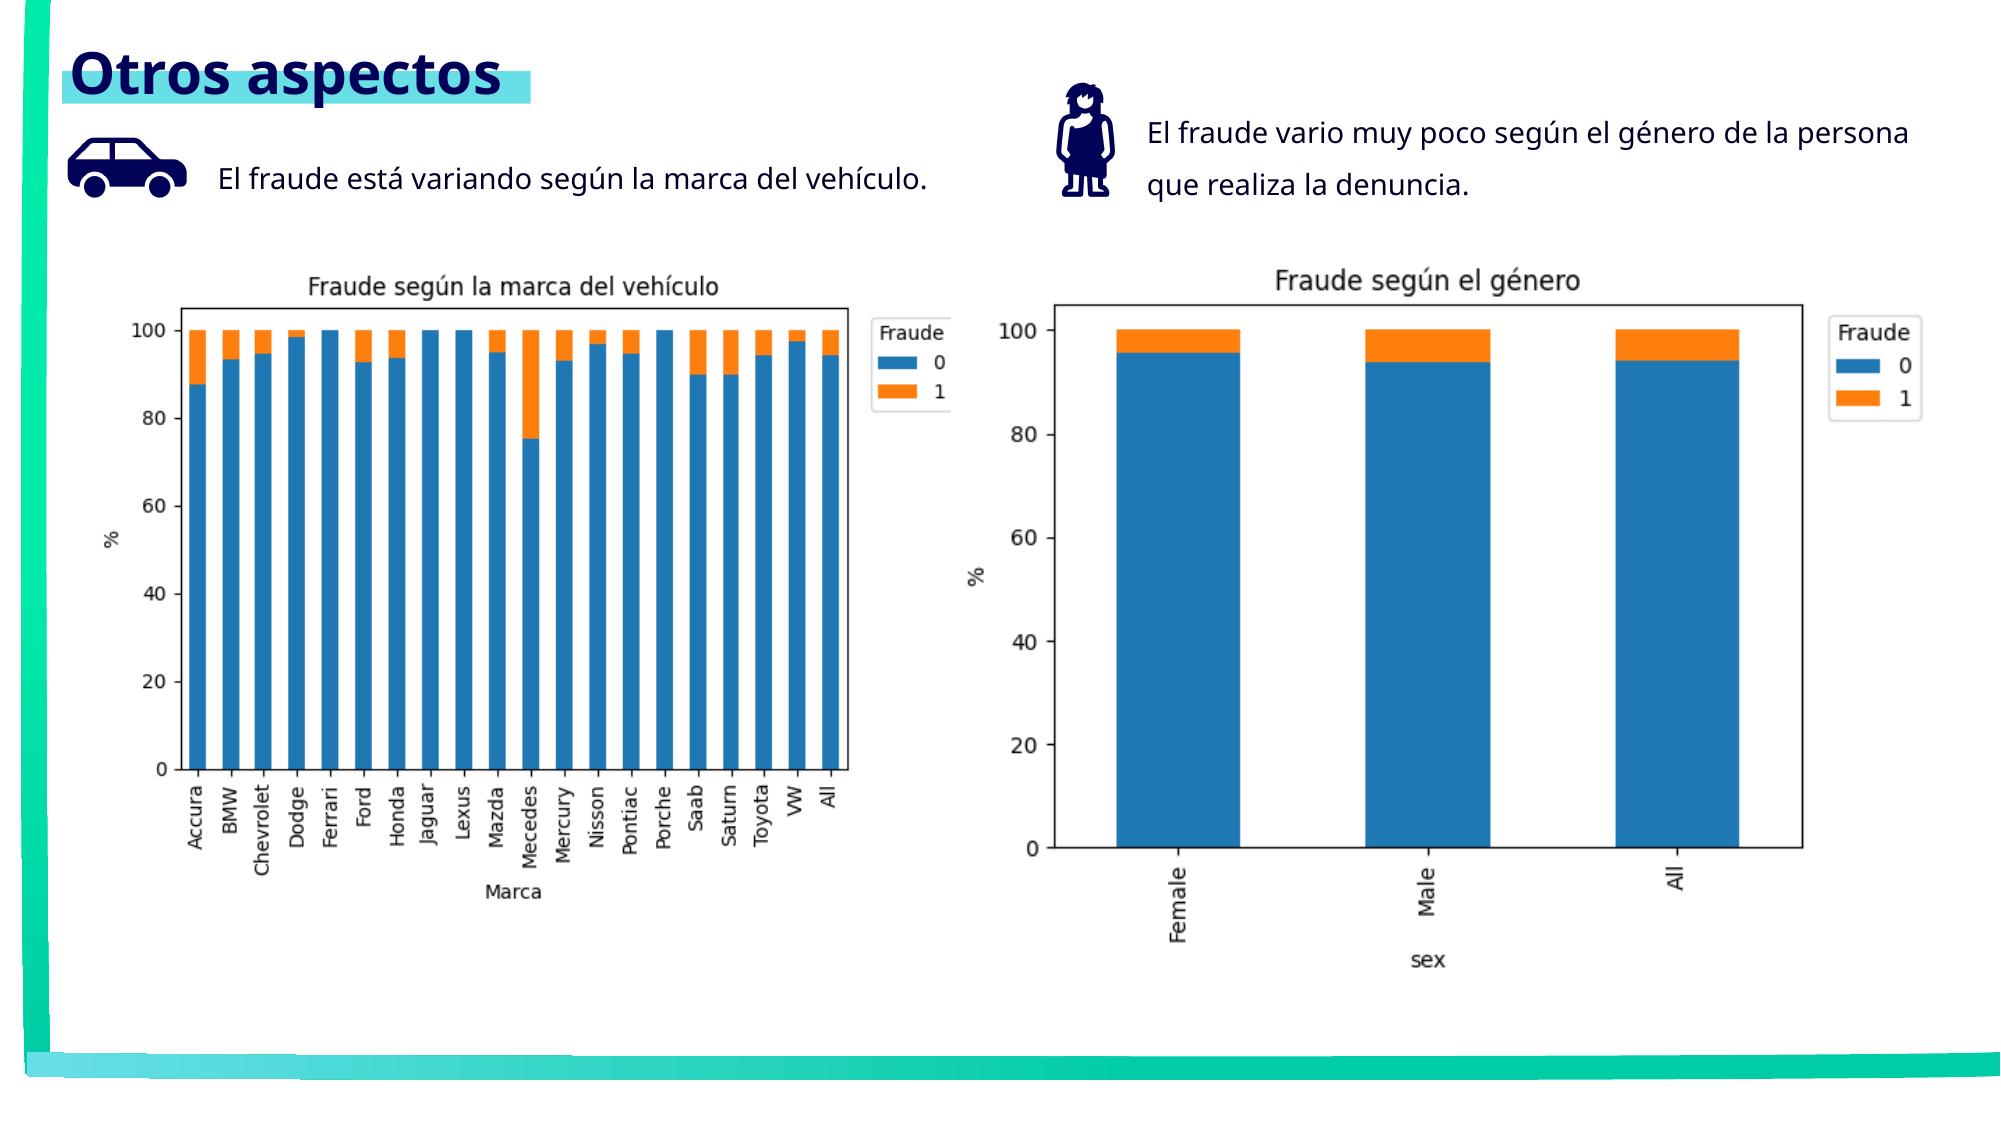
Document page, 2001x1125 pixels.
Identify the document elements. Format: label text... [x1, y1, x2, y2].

text_box Otros aspectos [40, 0, 531, 114]
picture [1026, 80, 1145, 199]
picture [89, 253, 1935, 988]
text_box [19, 0, 51, 1076]
text_box [26, 1050, 2000, 1082]
text_box El fraude vario muy poco según el género de la persona que realiza la denuncia. [1132, 89, 1960, 209]
picture [62, 102, 192, 233]
text_box El fraude está variando según la marca del vehículo. [202, 135, 1030, 203]
